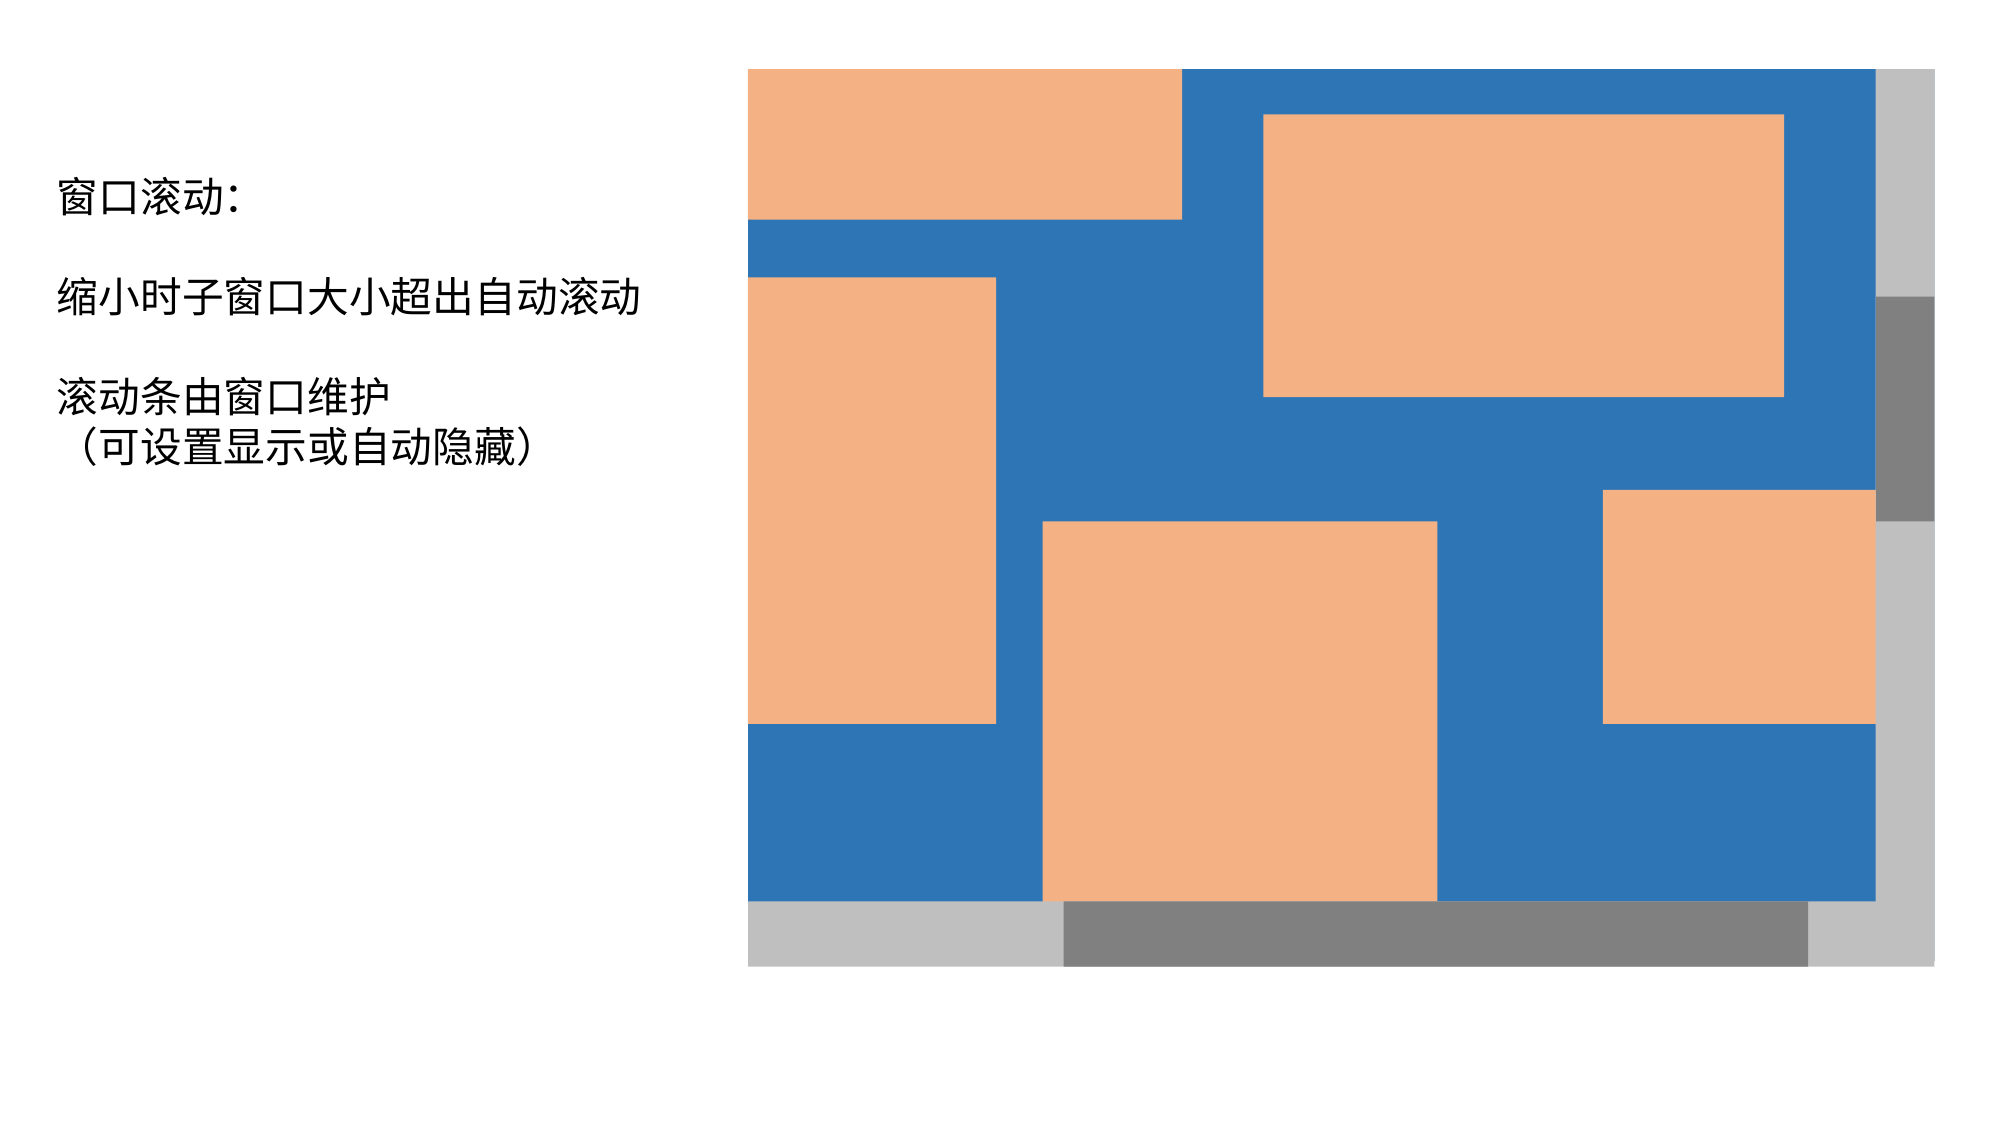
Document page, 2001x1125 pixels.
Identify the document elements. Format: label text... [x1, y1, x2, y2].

text_box [1809, 962, 1935, 968]
text_box 窗口滚动： 缩小时子窗口大小超出自动滚动 滚动条由窗口维护 （可设置显示或自动隐藏） [42, 163, 657, 479]
text_box [747, 962, 1062, 968]
text_box [1062, 962, 1809, 968]
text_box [747, 69, 1935, 962]
